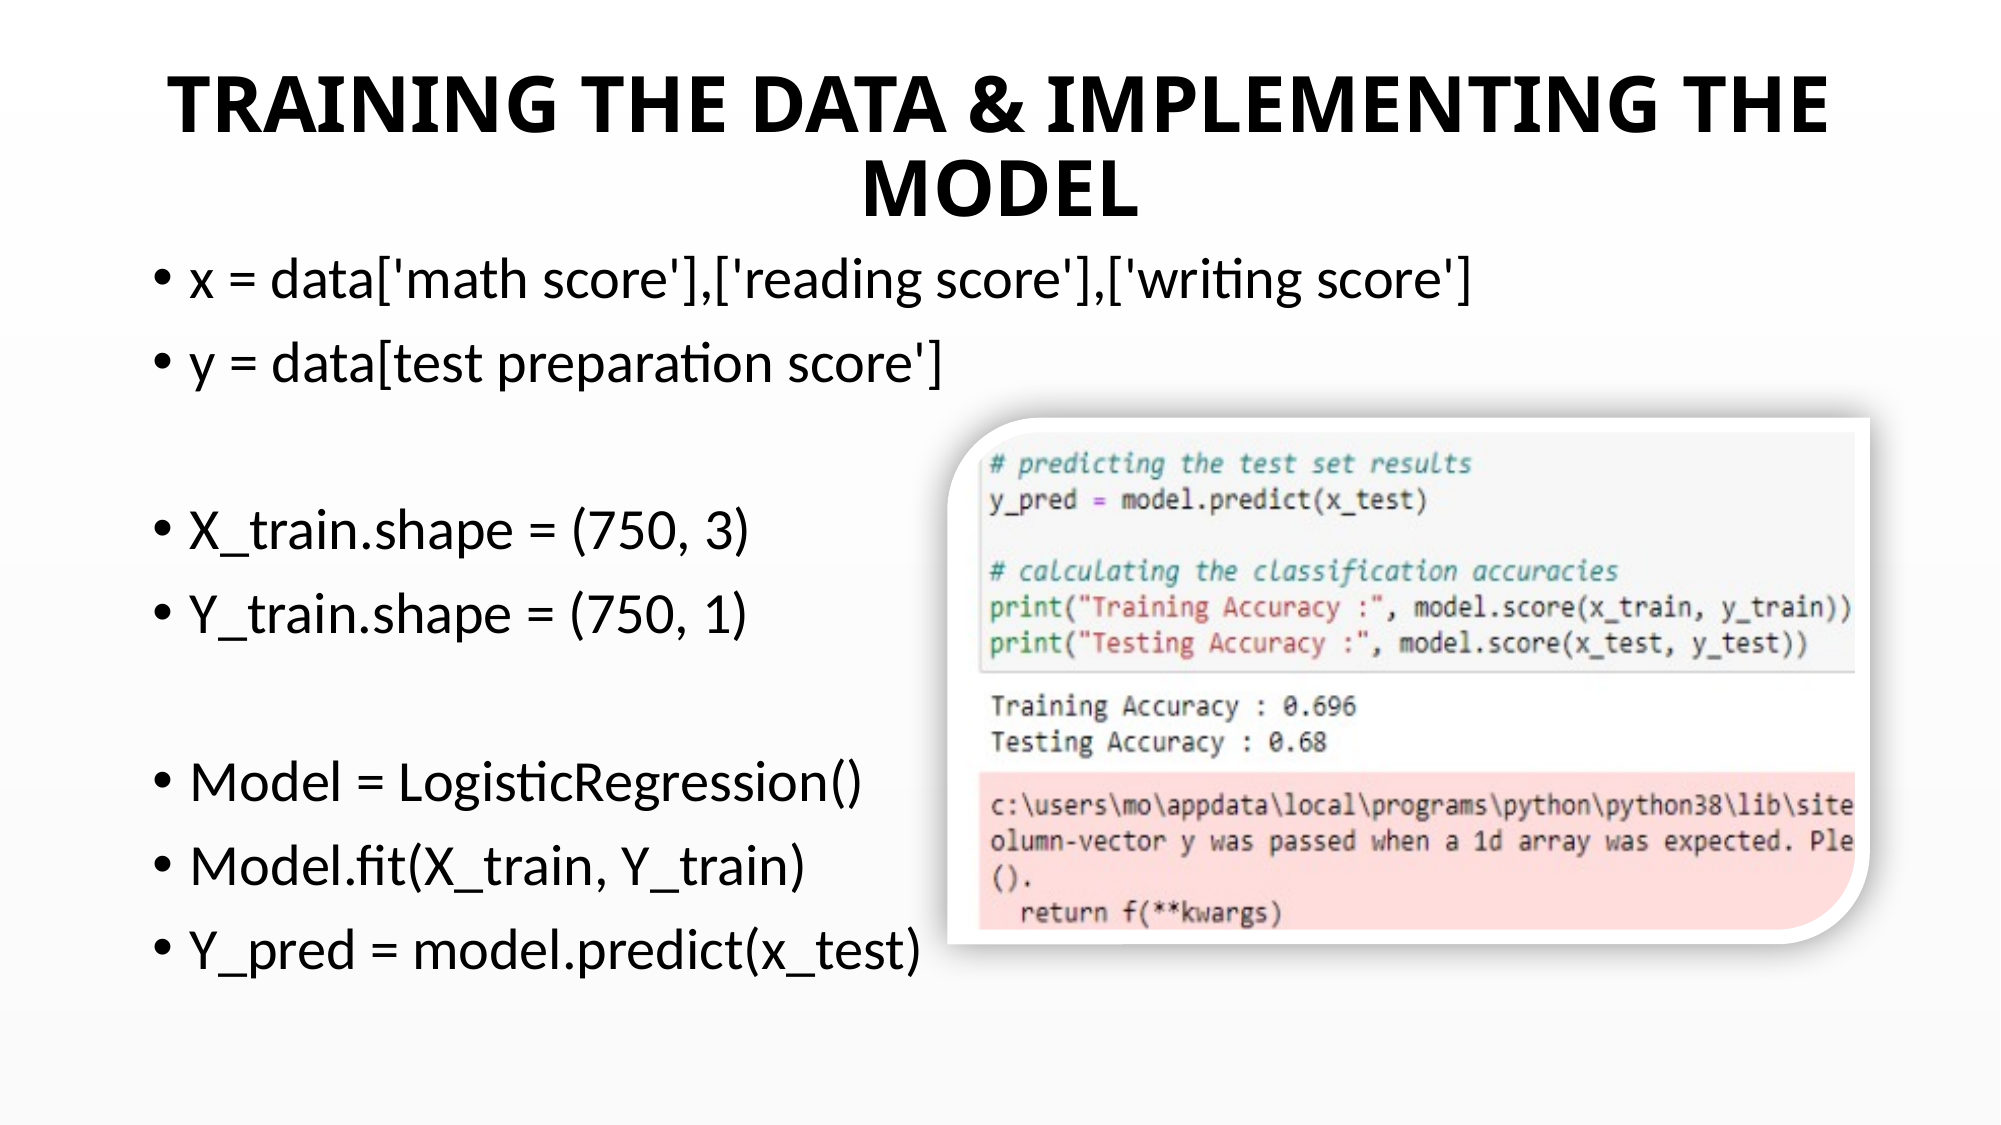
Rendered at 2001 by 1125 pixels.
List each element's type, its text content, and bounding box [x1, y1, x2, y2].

picture [954, 424, 1863, 937]
title TRAINING THE DATA & IMPLEMENTING THE MODEL [137, 56, 1863, 240]
list x = data['math score'],['reading score'],['writing score'] y = data[test preparation score'] X_train.shape = (750, 3) Y_train.shape = (750, 1) Model = LogisticRegression() Model.fit(X_train, Y_train) Y_pred = model.predict(x_test) [137, 240, 1863, 1055]
